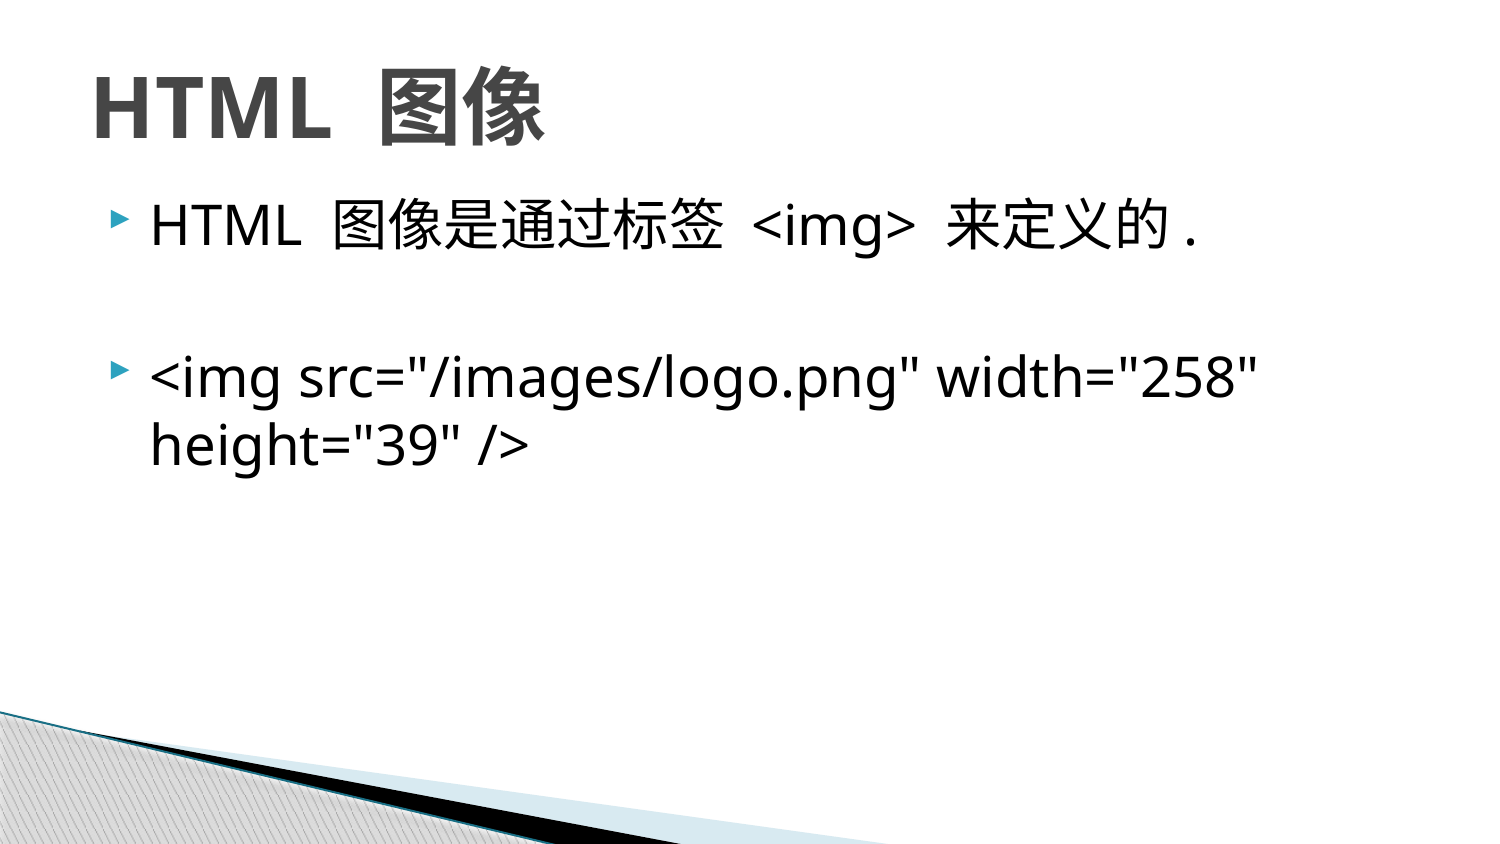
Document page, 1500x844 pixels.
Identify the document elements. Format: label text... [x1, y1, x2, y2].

list HTML 图像是通过标签 <img> 来定义的. <img src="/images/logo.png" width="258" height="39" /> [75, 182, 1425, 740]
title HTML 图像 [75, 33, 1425, 175]
